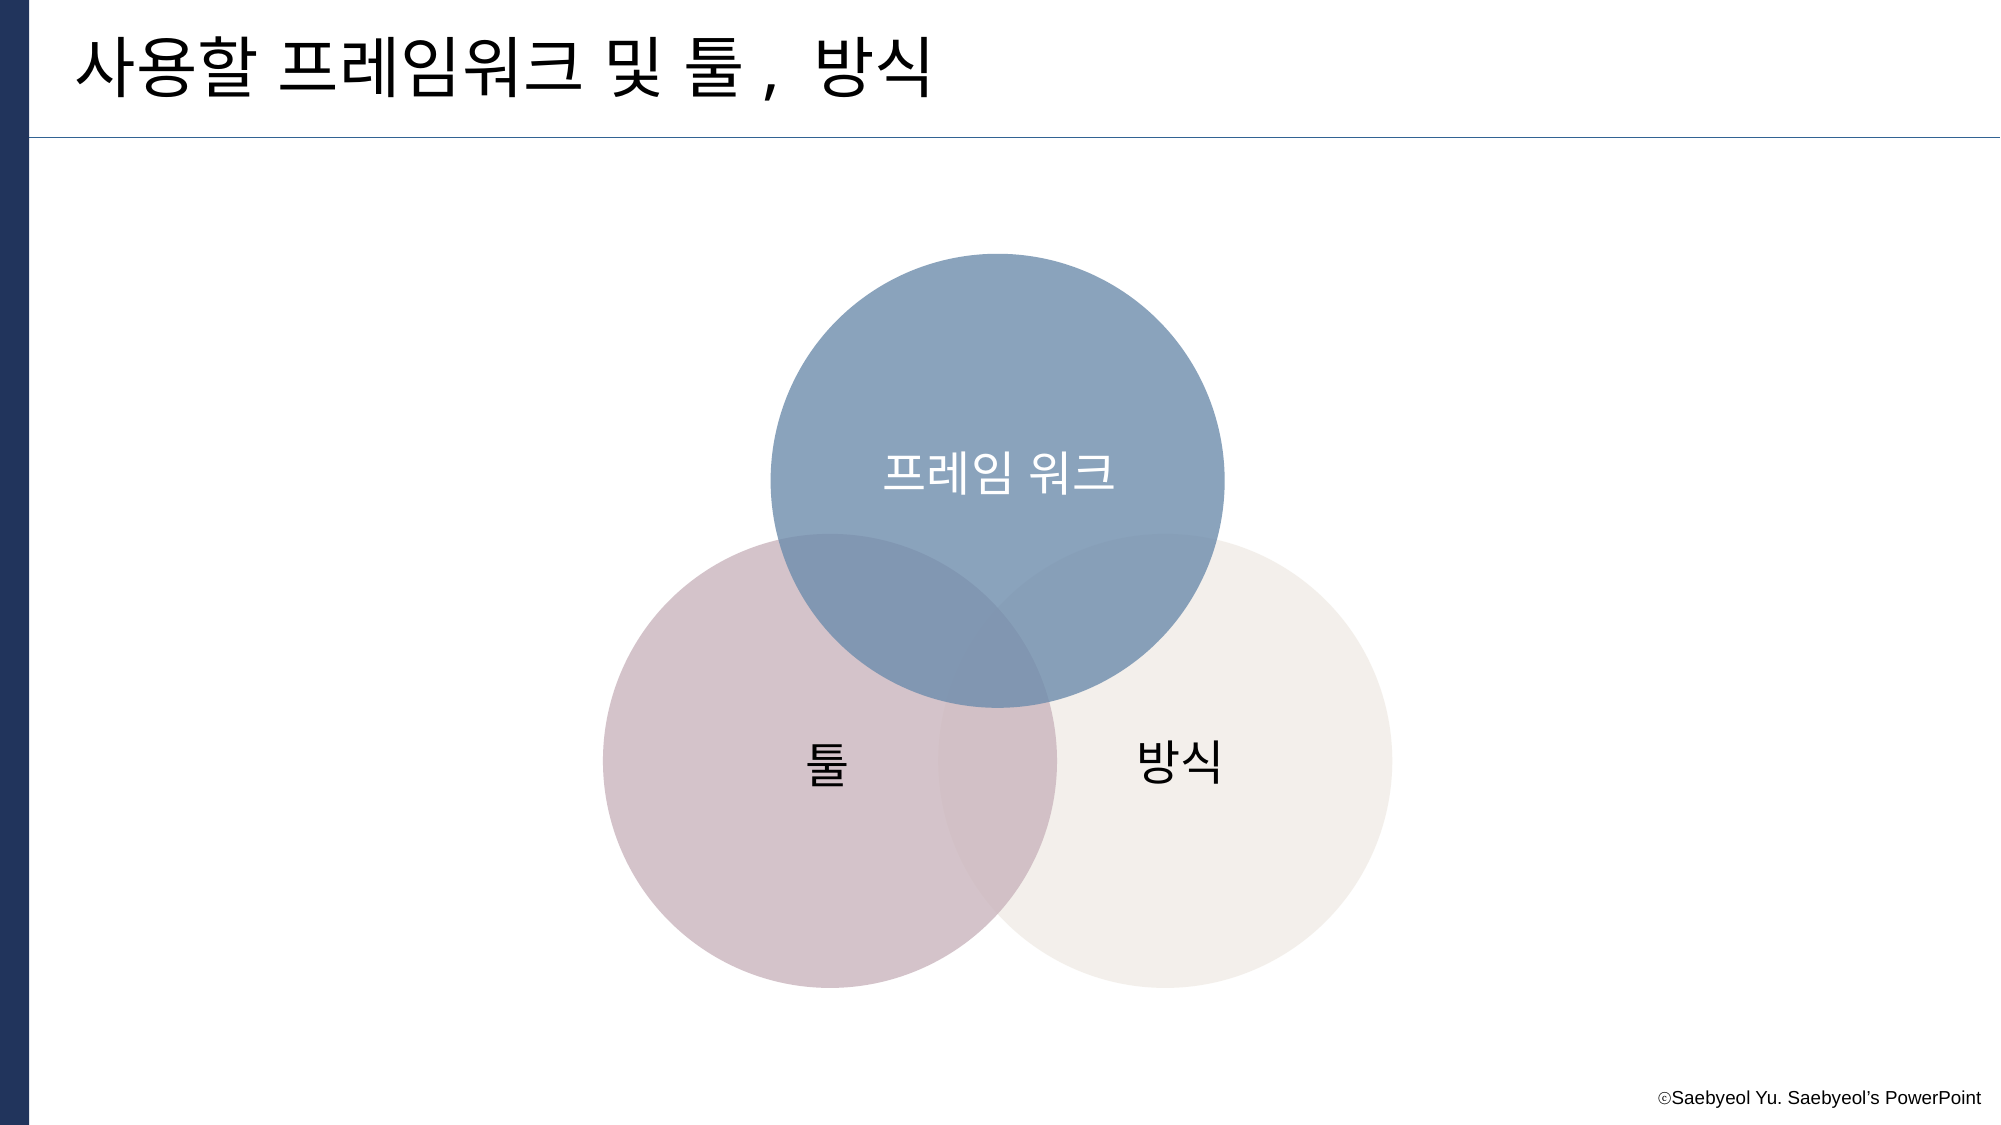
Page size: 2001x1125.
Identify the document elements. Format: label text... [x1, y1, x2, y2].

text_box [601, 539, 1059, 989]
text_box [0, 0, 30, 1125]
text_box 프레임 워크 [867, 436, 1133, 509]
text_box 방식 [1121, 724, 1240, 798]
text_box 툴 [790, 728, 865, 801]
text_box [998, 539, 1394, 989]
text_box 사용할 프레임워크 및 툴, 방식 [60, 18, 952, 113]
text_box [769, 252, 1226, 709]
